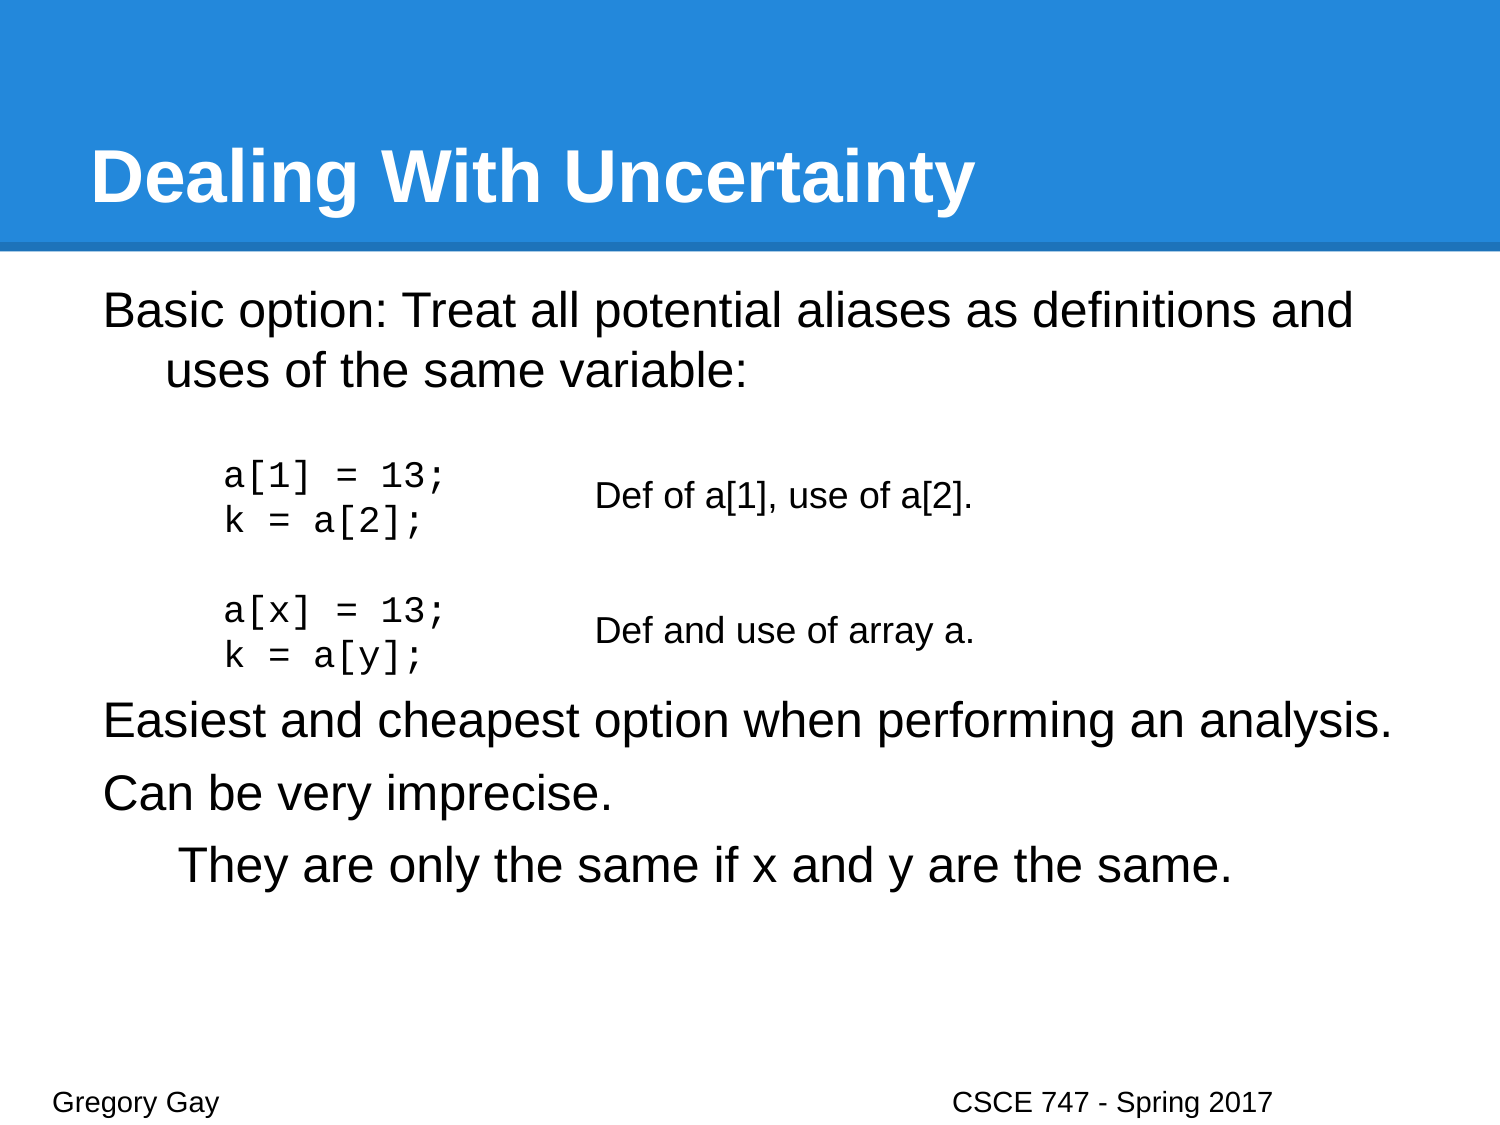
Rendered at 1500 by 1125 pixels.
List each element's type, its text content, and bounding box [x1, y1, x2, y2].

title Dealing With Uncertainty [75, 45, 1425, 233]
text_box a[1] = 13; k = a[2]; a[x] = 13; k = a[y]; [208, 434, 799, 635]
list Basic option: Treat all potential aliases as definitions and uses of the same variable: Easiest and cheapest option when performing an analysis. Can be very imprecise. They are only the same if x and y are the same. [75, 262, 1425, 1068]
text_box Def of a[1], use of a[2]. Def and use of array a. [579, 455, 1170, 657]
text_box Gregory Gay CSCE 747 - Spring 2017 9 [37, 1068, 1463, 1114]
